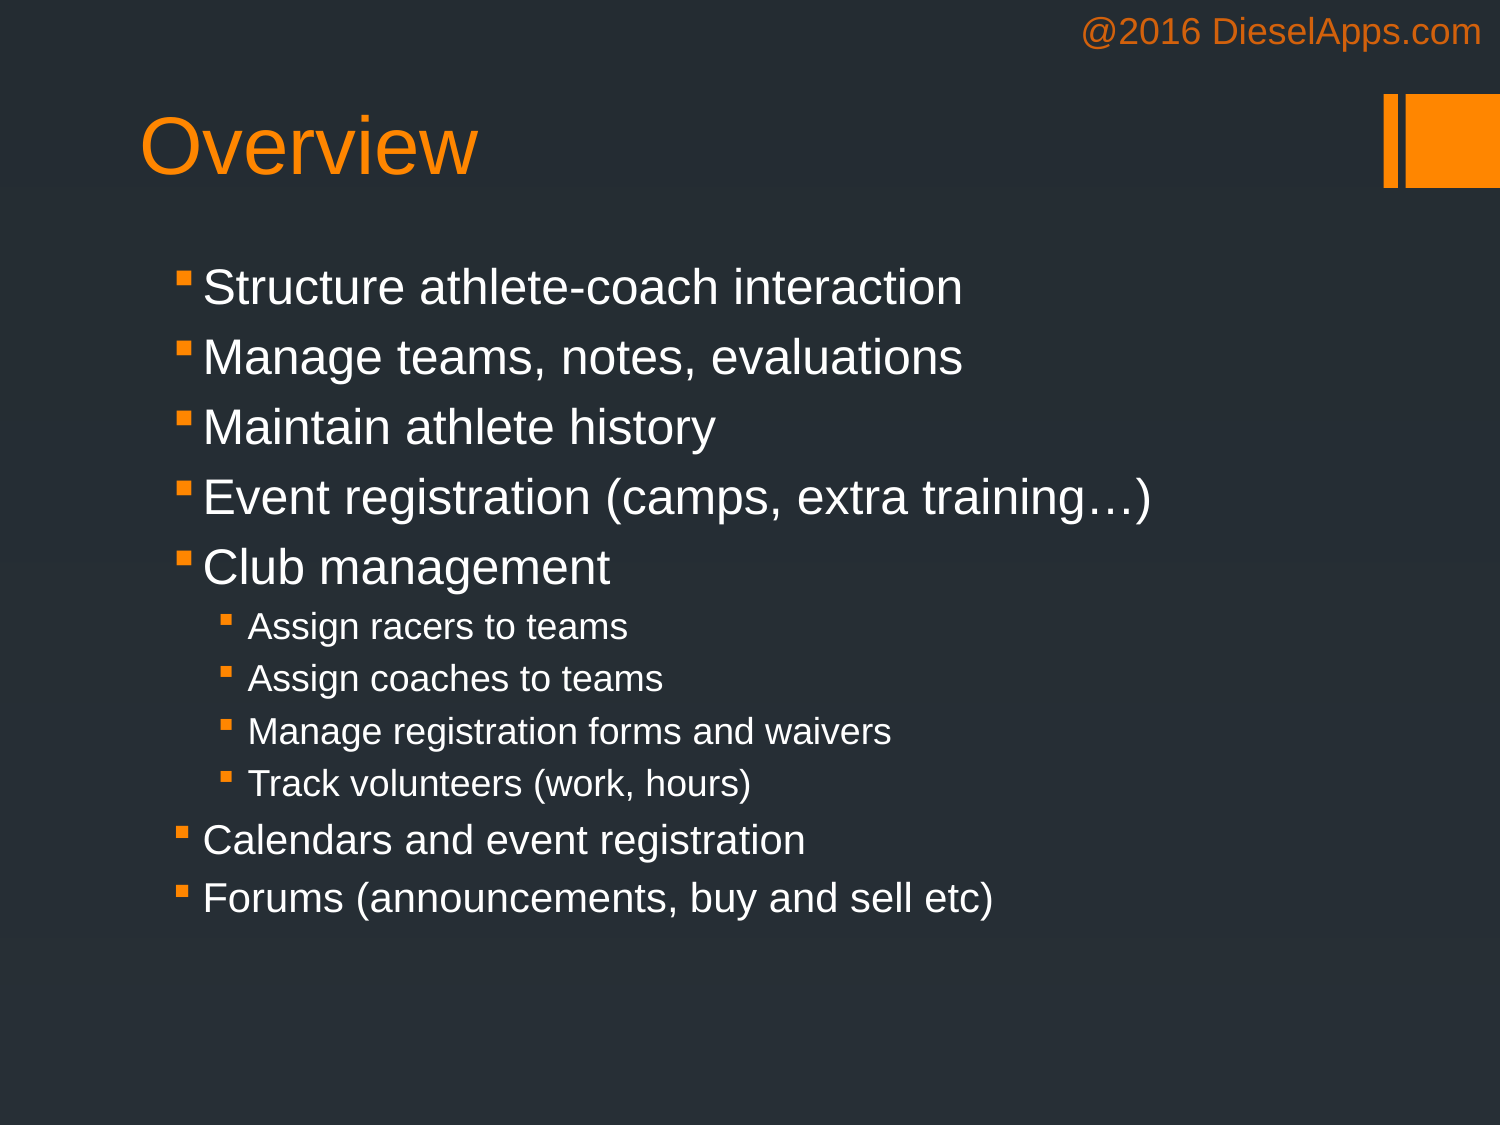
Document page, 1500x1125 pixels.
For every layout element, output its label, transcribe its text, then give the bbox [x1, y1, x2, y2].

list Structure athlete-coach interaction Manage teams, notes, evaluations Maintain athlete history Event registration (camps, extra training…) Club management Assign racers to teams Assign coaches to teams Manage registration forms and waivers Track volunteers (work, hours) Calendars and event registration Forums (announcements, buy and sell etc) [150, 246, 1350, 984]
text_box Overview [124, 84, 1325, 199]
